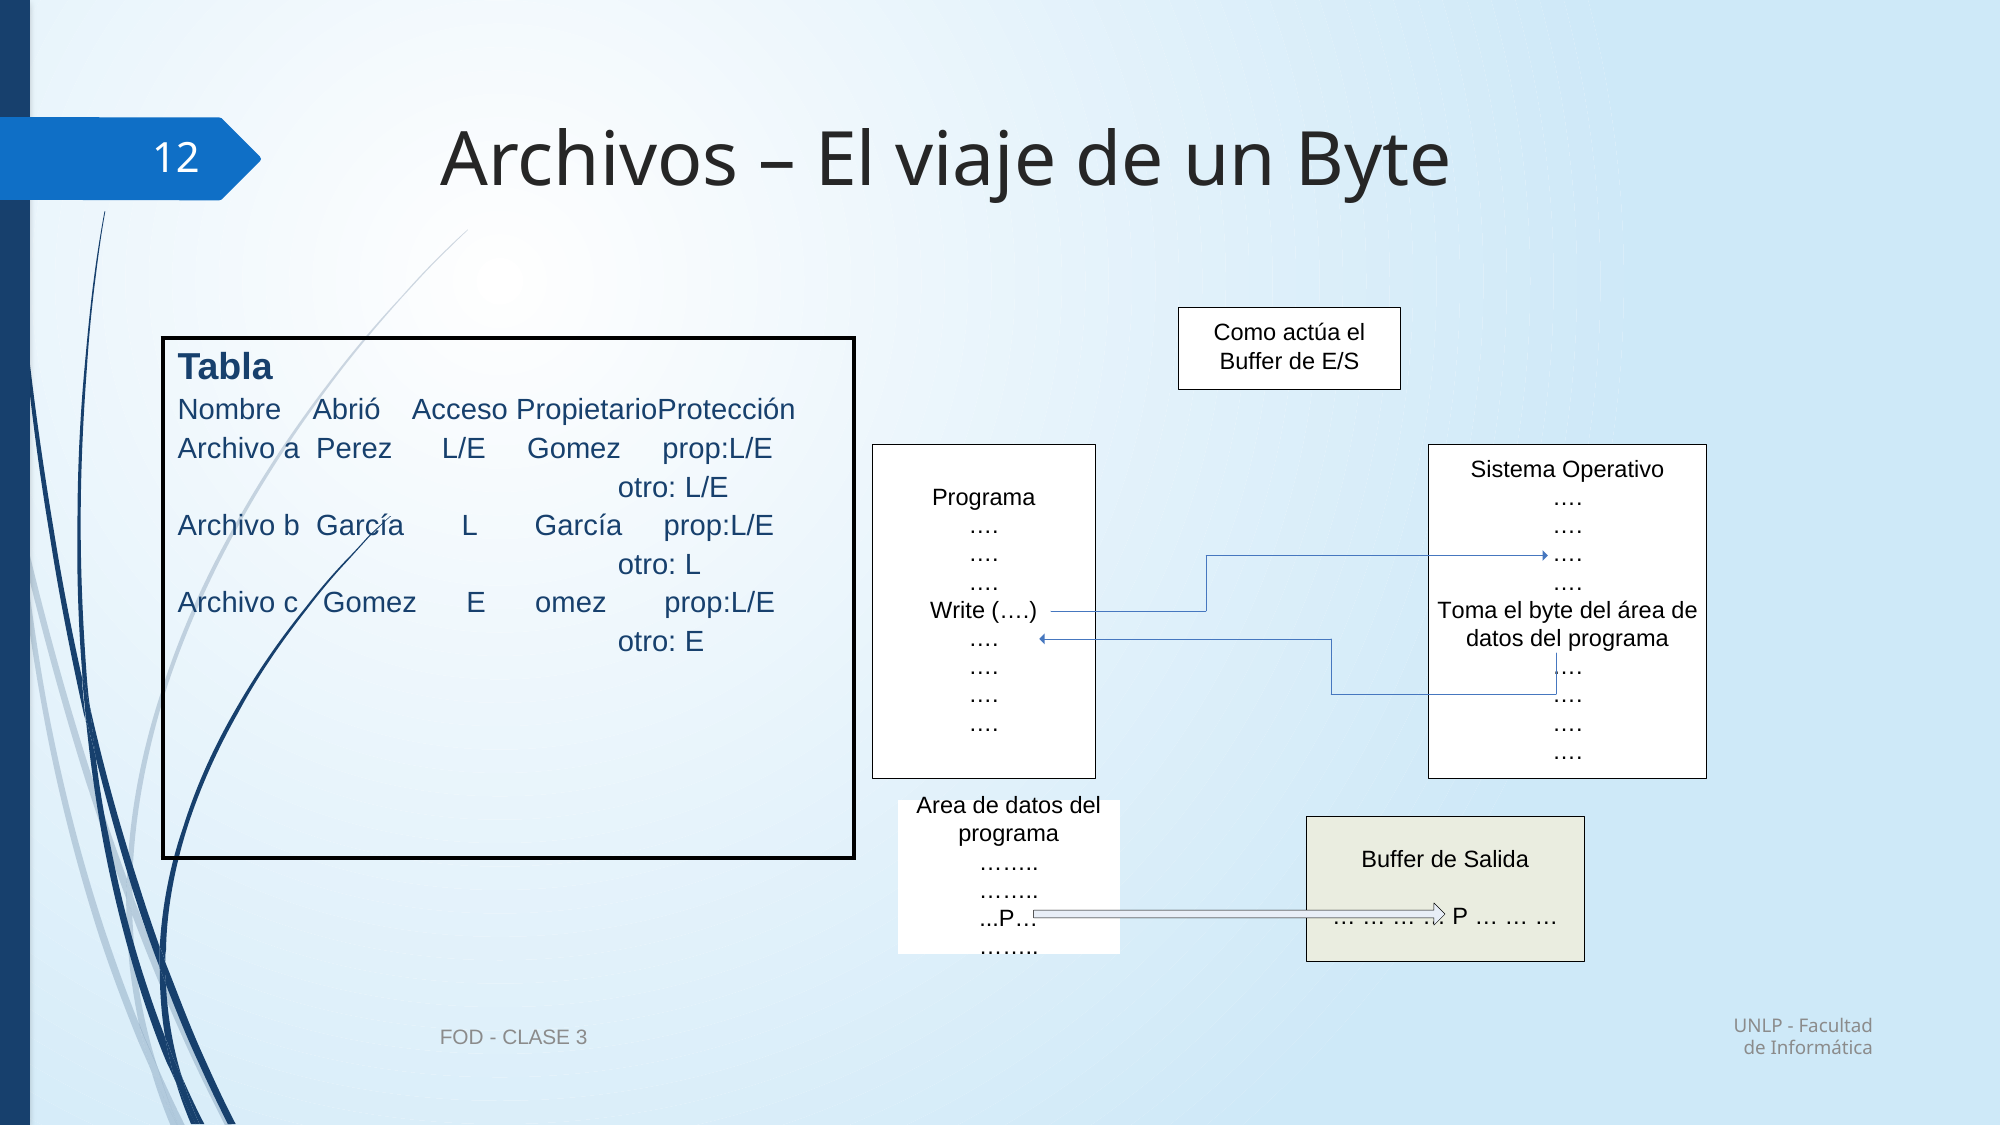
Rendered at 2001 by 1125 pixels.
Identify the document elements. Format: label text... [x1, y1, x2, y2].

table_header Tabla Nombre Abrió Acceso PropietarioProtección Archivo a Perez L/E Gomez prop:L/E otro: L/E Archivo b García L García prop:L/E otro: L Archivo c Gomez E omez prop:L/E otro: E [165, 340, 852, 856]
footer FOD - CLASE 3 [424, 1006, 1675, 1067]
title Archivos – El viaje de un Byte [425, 102, 1888, 313]
slide_number UNLP - Facultad de Informática [1699, 1005, 1888, 1067]
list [869, 304, 1710, 965]
slide_number 12 [87, 129, 216, 190]
